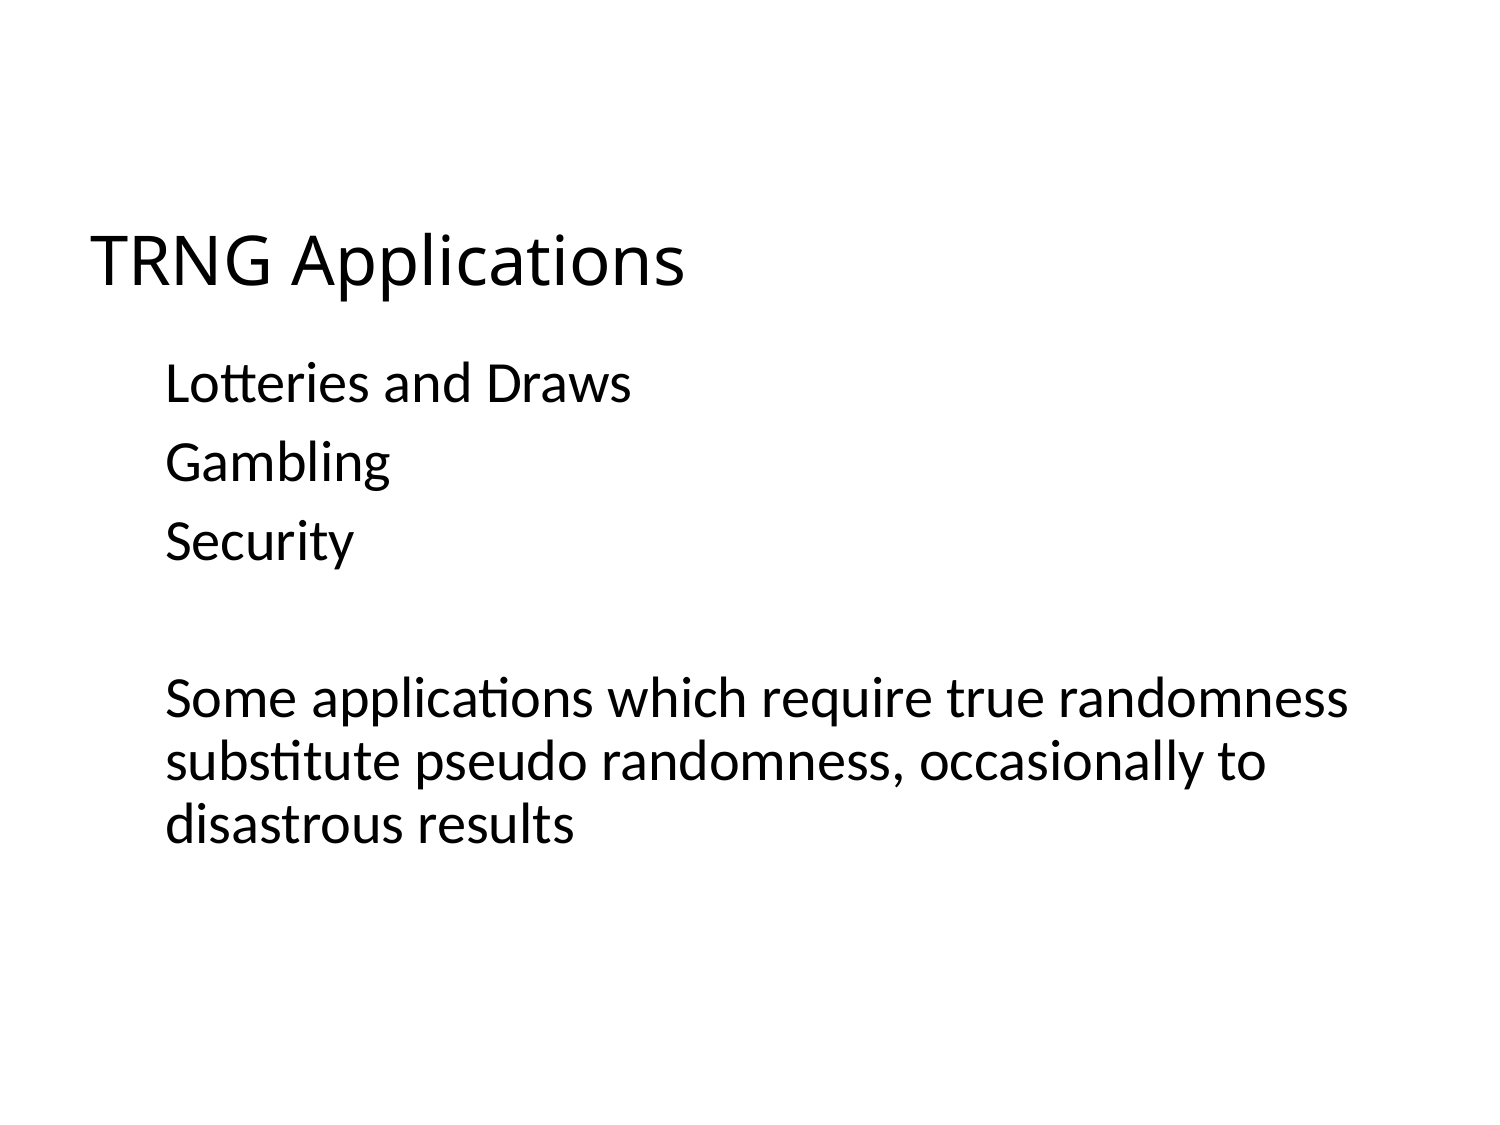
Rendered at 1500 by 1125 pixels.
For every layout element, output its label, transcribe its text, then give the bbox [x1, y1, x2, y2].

title TRNG Applications [75, 174, 1204, 315]
list Lotteries and Draws Gambling Security Some applications which require true randomness substitute pseudo randomness, occasionally to disastrous results [75, 337, 1425, 933]
